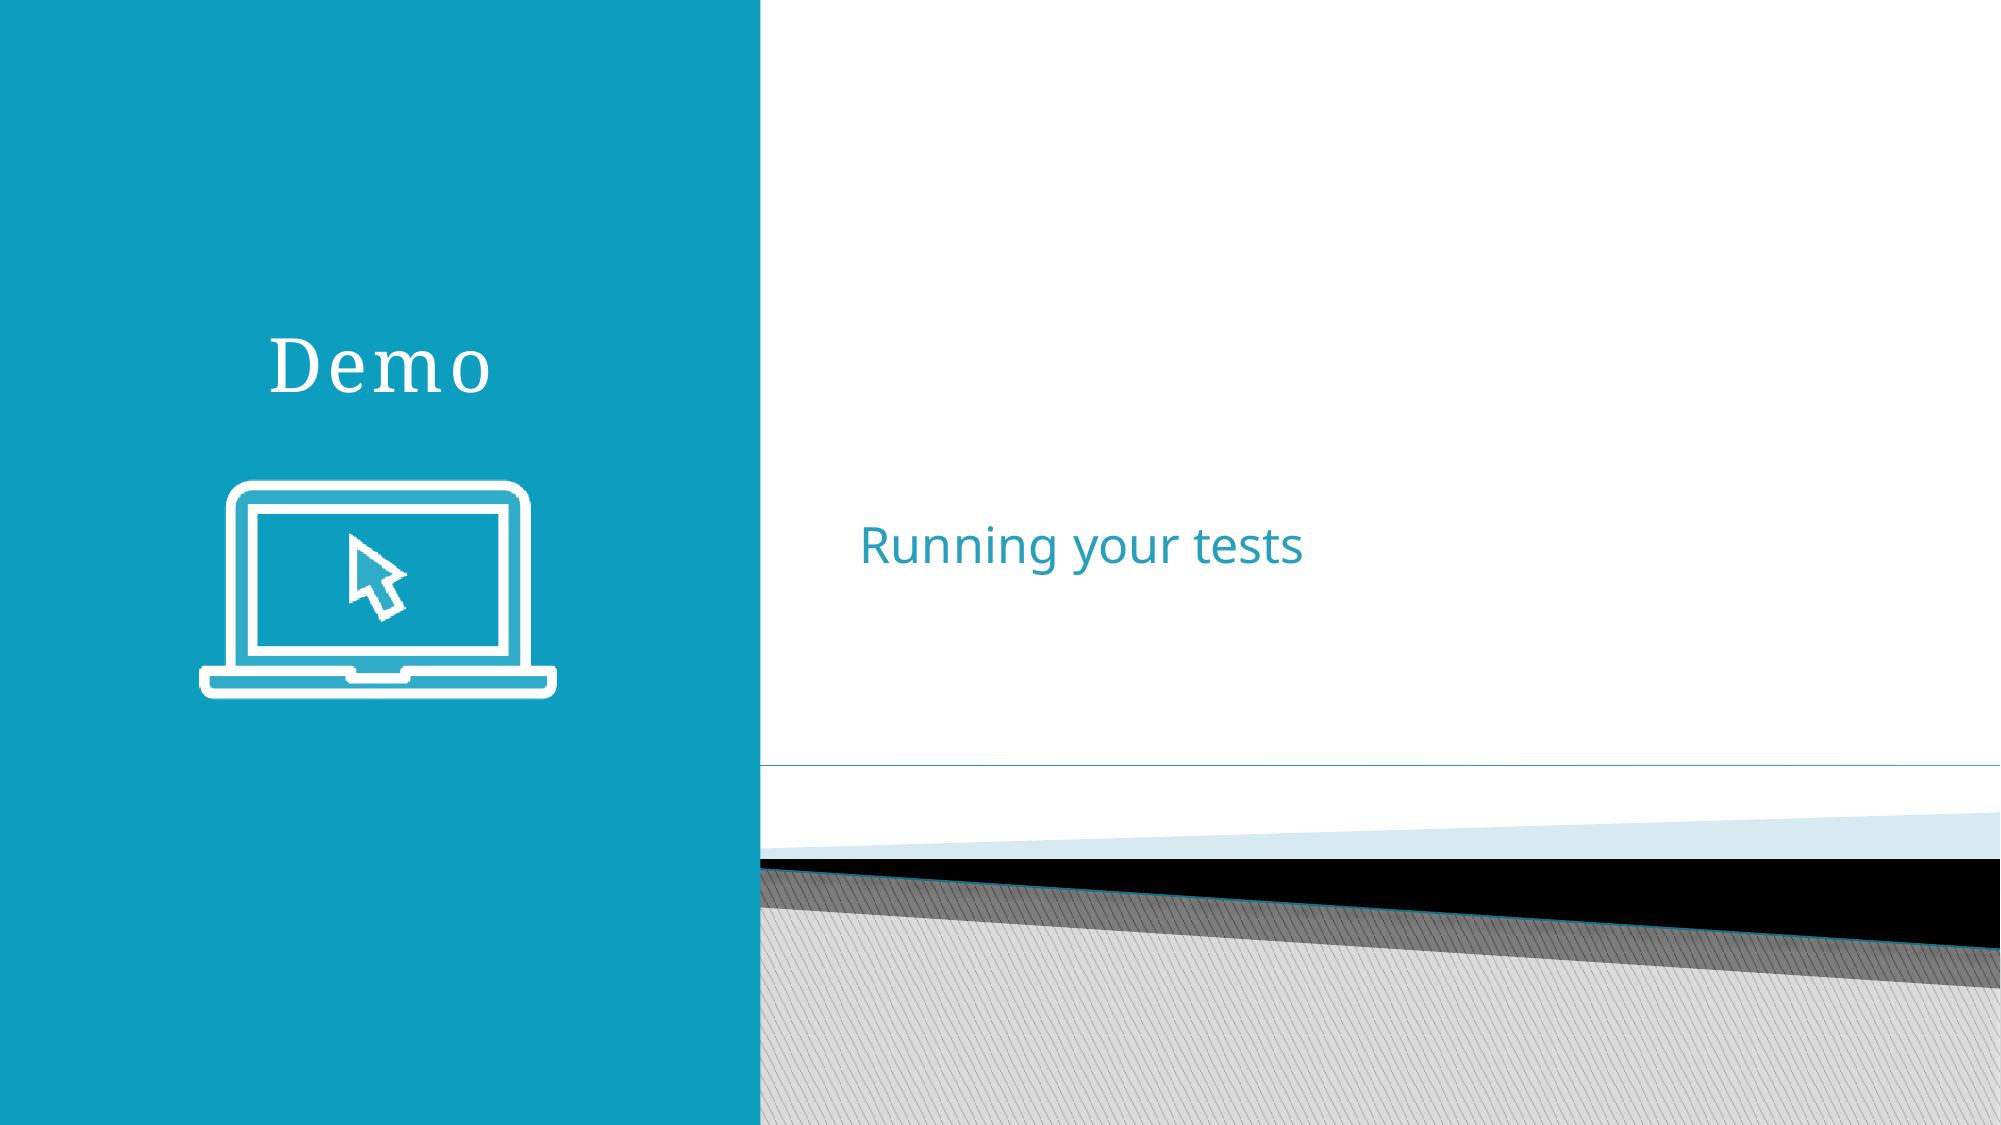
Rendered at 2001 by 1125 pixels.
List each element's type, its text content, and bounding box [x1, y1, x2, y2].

text_box [0, 0, 761, 1125]
text_box Demo [266, 315, 493, 408]
picture [761, 871, 2000, 989]
text_box Running your tests [857, 510, 1333, 573]
